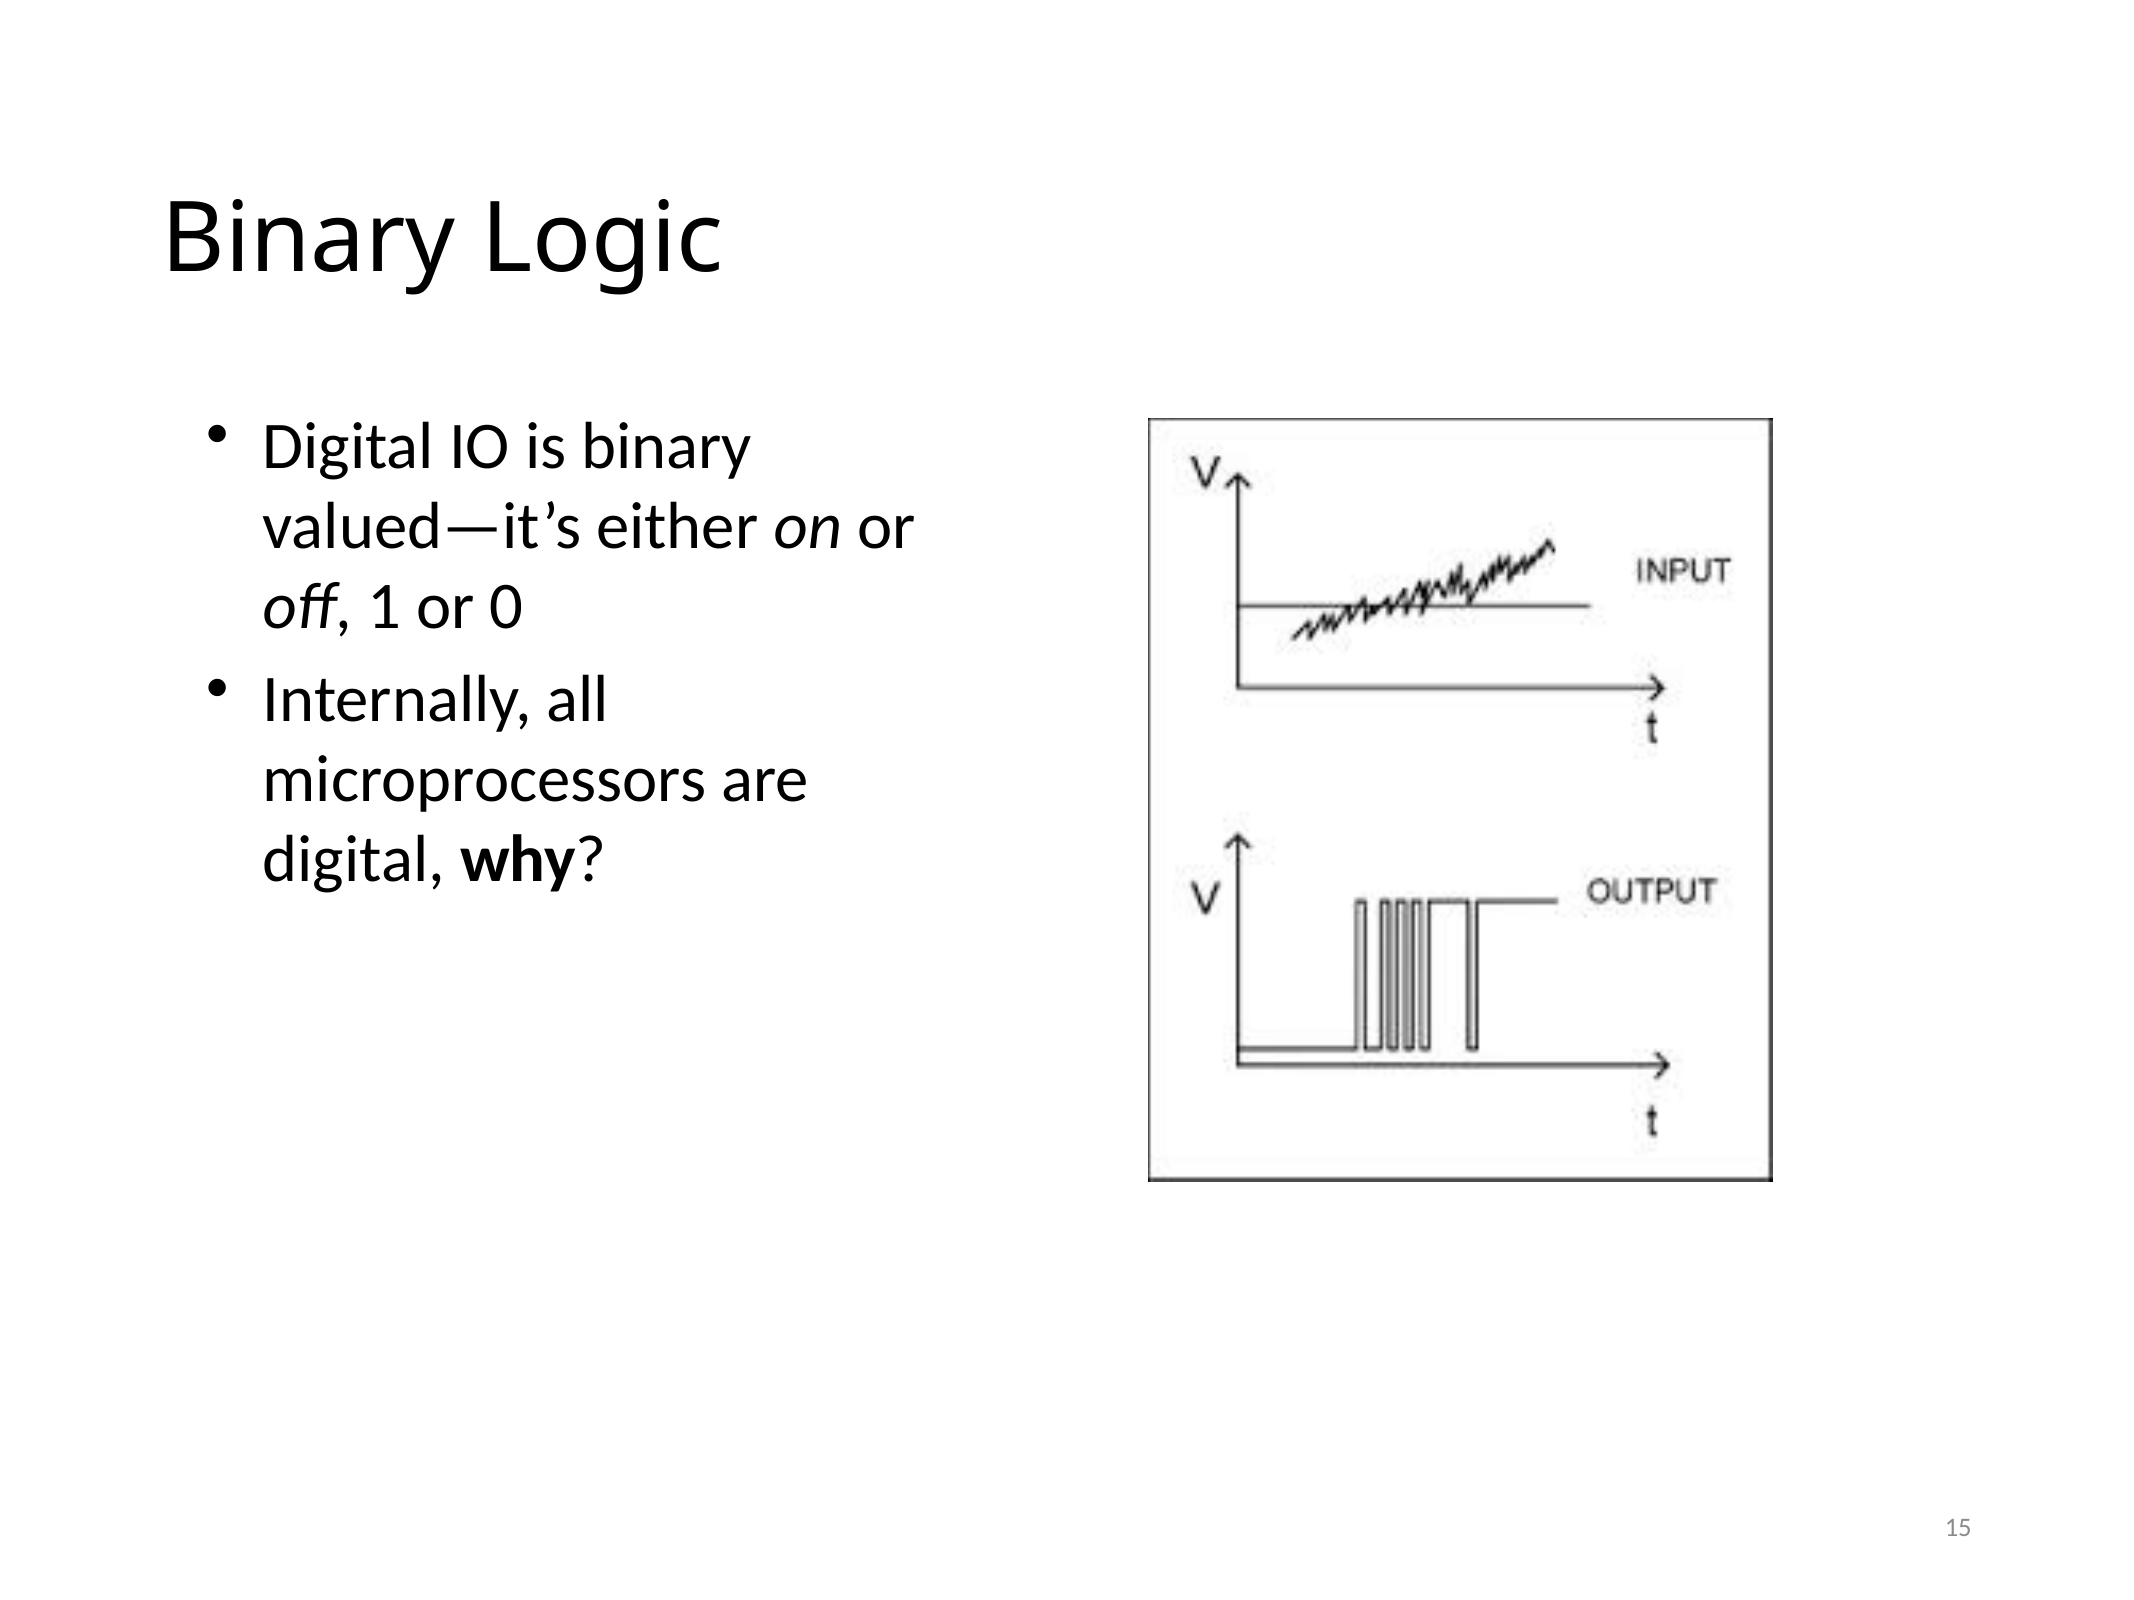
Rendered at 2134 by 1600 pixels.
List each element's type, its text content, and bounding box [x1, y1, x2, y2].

title Binary Logic [146, 85, 1987, 395]
text_box Digital IO is binary valued—it’s either on or off, 1 or 0 Internally, all microprocessors are digital, why? [191, 394, 955, 957]
picture [1148, 418, 1773, 1182]
slide_number 15 [1506, 1483, 1987, 1569]
